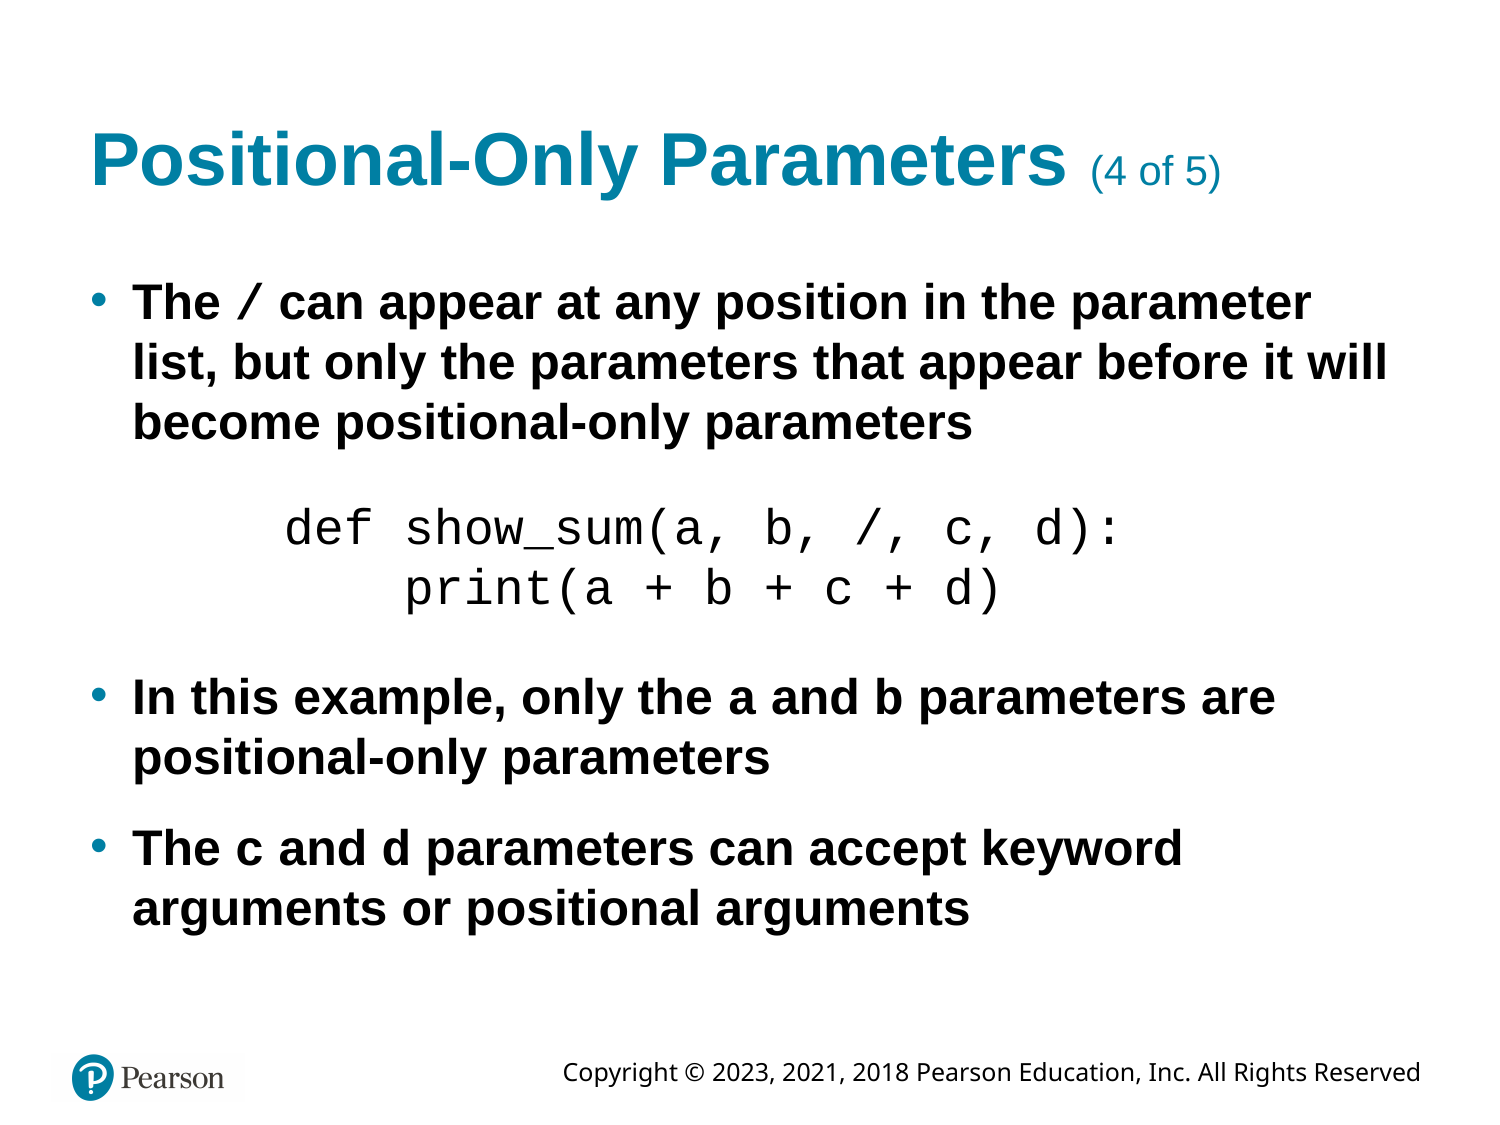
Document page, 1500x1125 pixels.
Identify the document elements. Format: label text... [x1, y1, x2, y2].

list In this example, only the a and b parameters are positional-only parameters The c and d parameters can accept keyword arguments or positional arguments [75, 664, 1424, 942]
title Positional-Only Parameters (4 of 5) [75, 35, 1425, 216]
list def show_sum(a, b, /, c, d): print(a + b + c + d) [283, 494, 1164, 625]
picture [51, 1053, 245, 1102]
list The / can appear at any position in the parameter list, but only the parameters that appear before it will become positional-only parameters [75, 254, 1424, 462]
